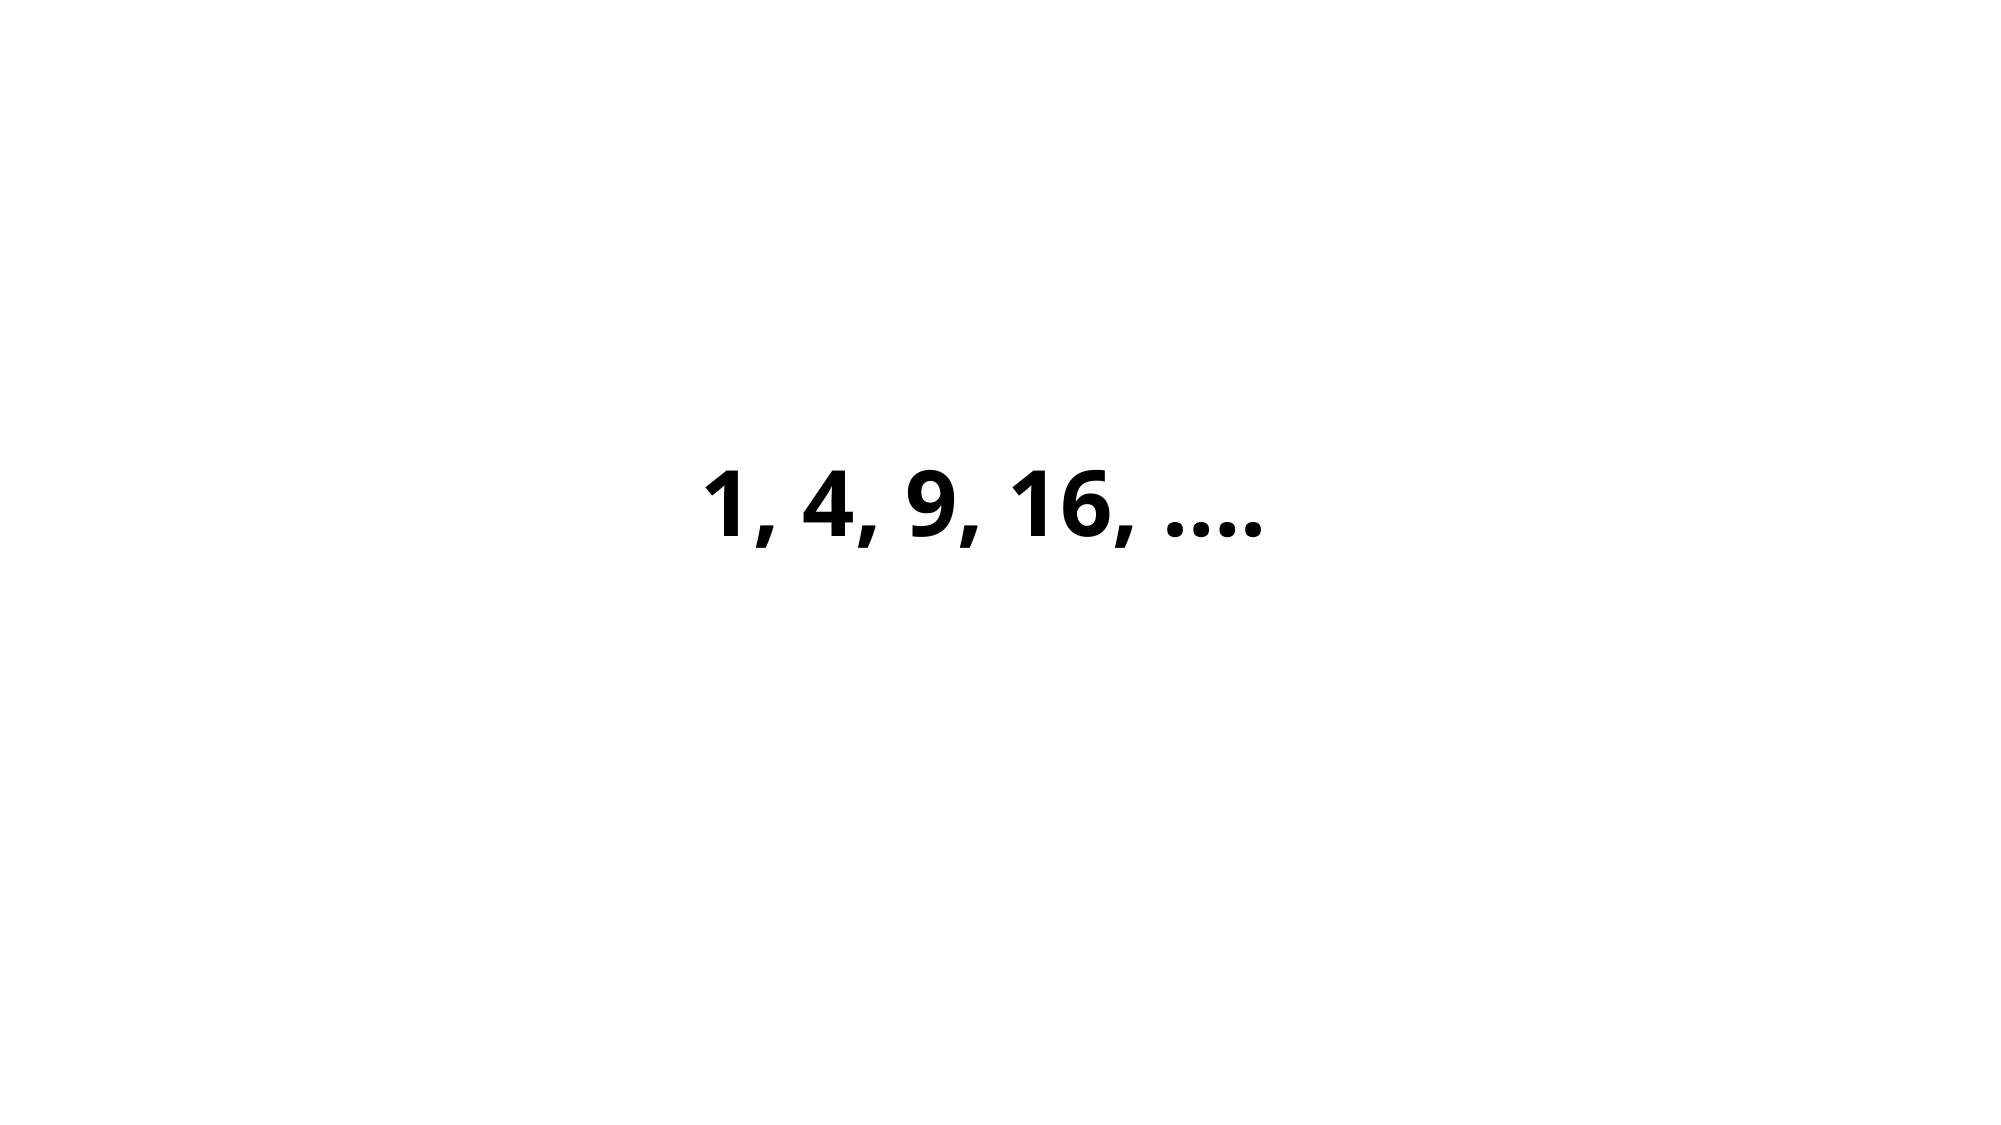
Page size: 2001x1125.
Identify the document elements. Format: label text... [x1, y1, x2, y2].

title 1, 4, 9, 16, …. [121, 397, 1847, 616]
